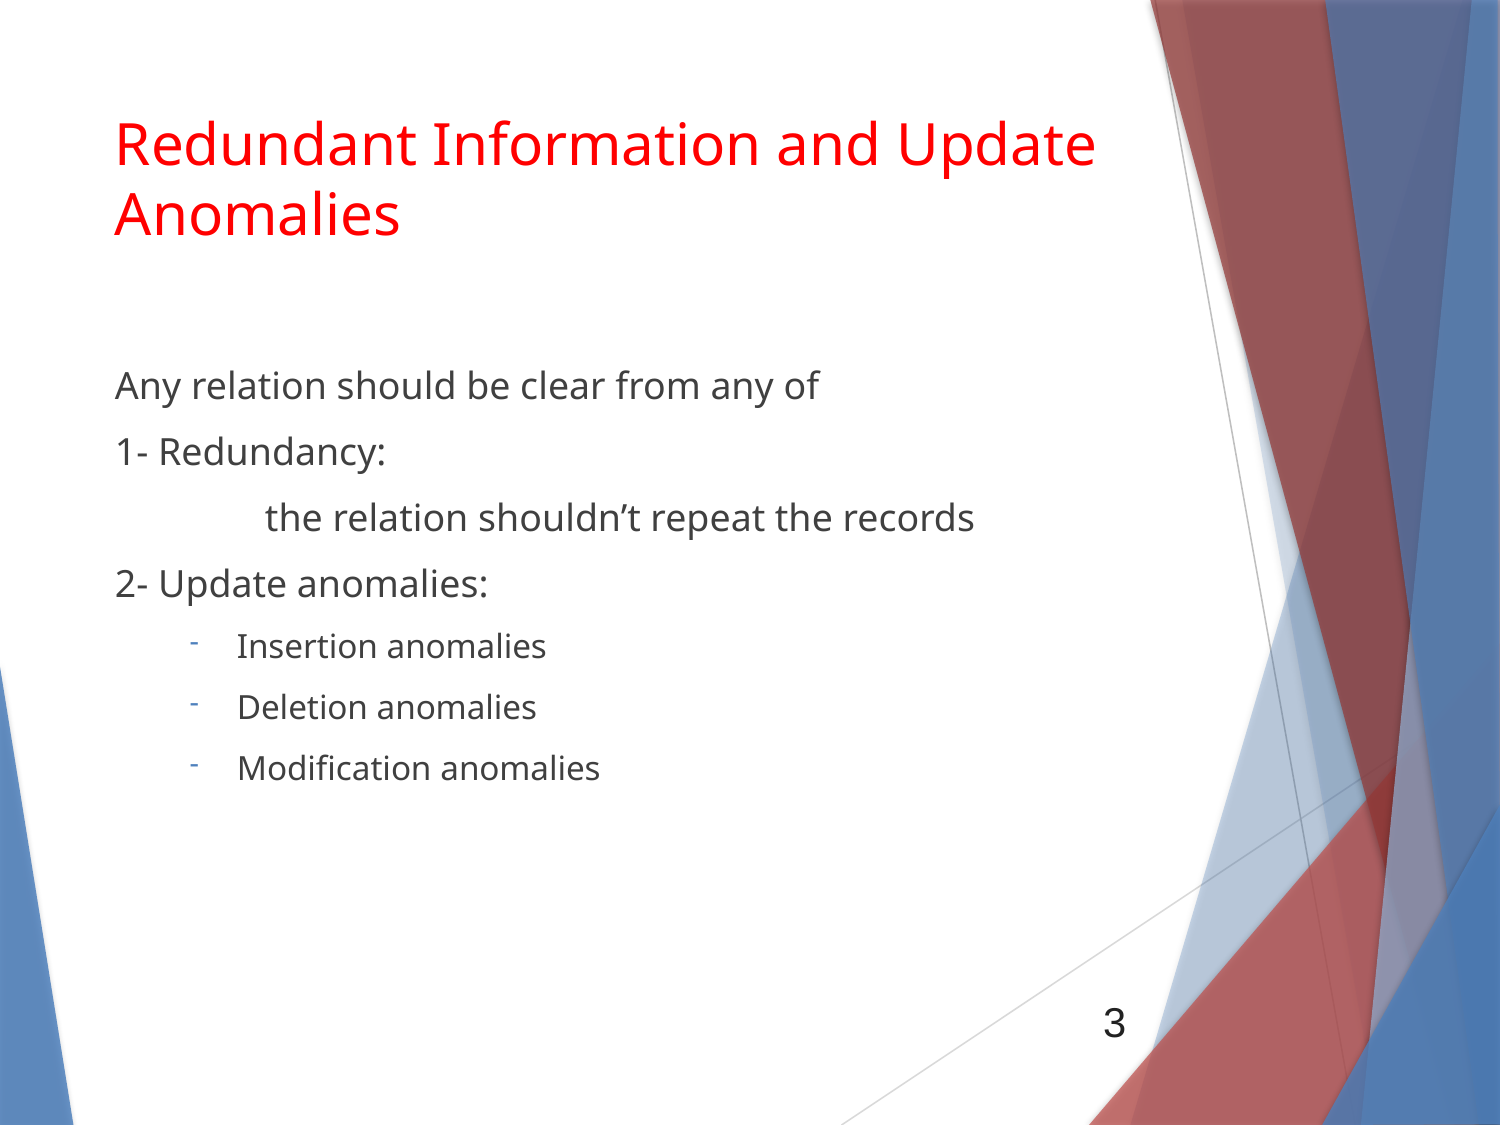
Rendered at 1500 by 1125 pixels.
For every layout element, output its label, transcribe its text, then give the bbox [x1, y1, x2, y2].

title Redundant Information and Update Anomalies [99, 99, 1142, 317]
list Any relation should be clear from any of 1- Redundancy: the relation shouldn’t repeat the records 2- Update anomalies: Insertion anomalies Deletion anomalies Modification anomalies [99, 354, 1142, 992]
slide_number 3 [1057, 991, 1142, 1051]
